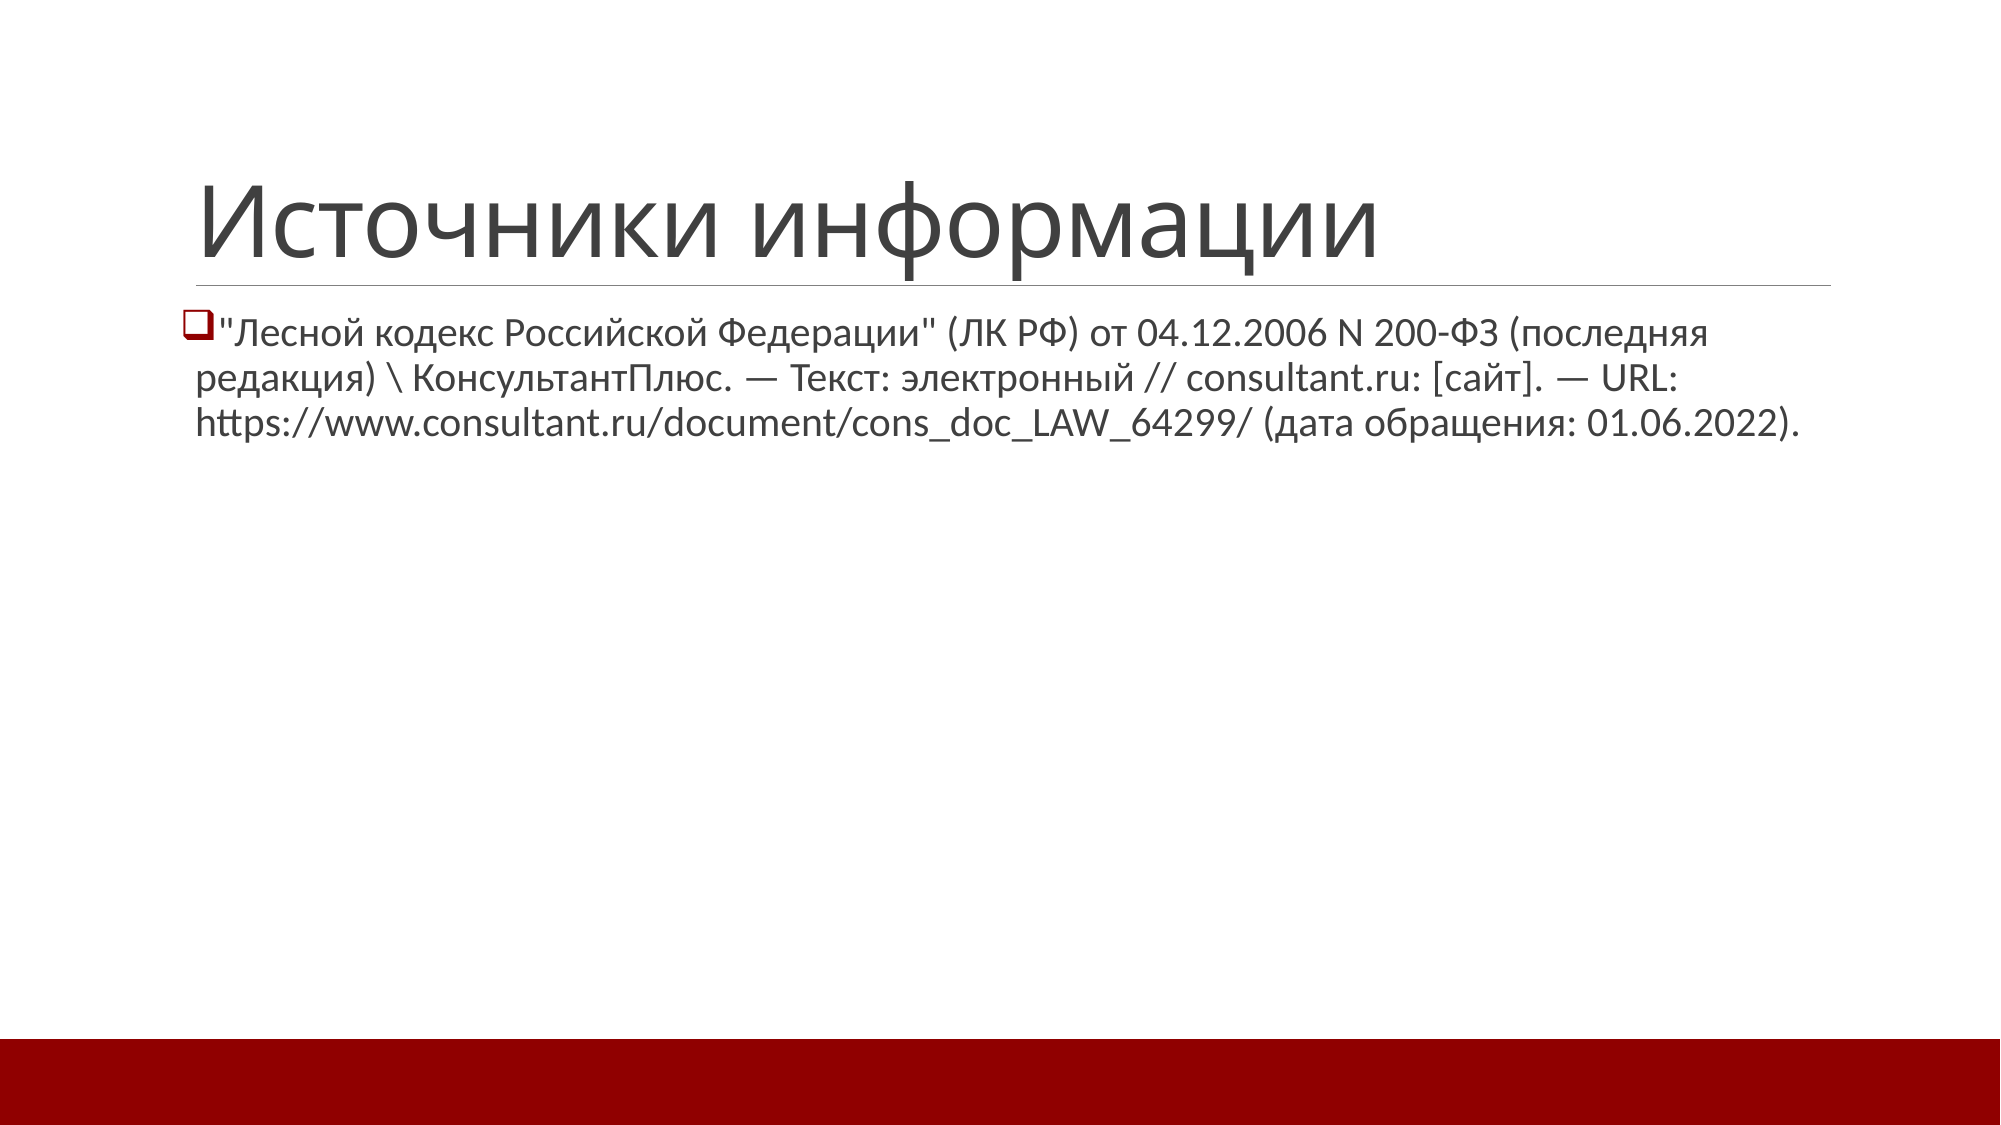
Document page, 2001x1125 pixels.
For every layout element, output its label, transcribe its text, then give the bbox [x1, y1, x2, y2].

title Источники информации [180, 47, 1830, 285]
list "Лесной кодекс Российской Федерации" (ЛК РФ) от 04.12.2006 N 200-ФЗ (последняя редакция) \ КонсультантПлюс. — Текст: электронный // consultant.ru: [сайт]. — URL: https://www.consultant.ru/document/cons_doc_LAW_64299/ (дата обращения: 01.06.2022). [180, 302, 1830, 963]
